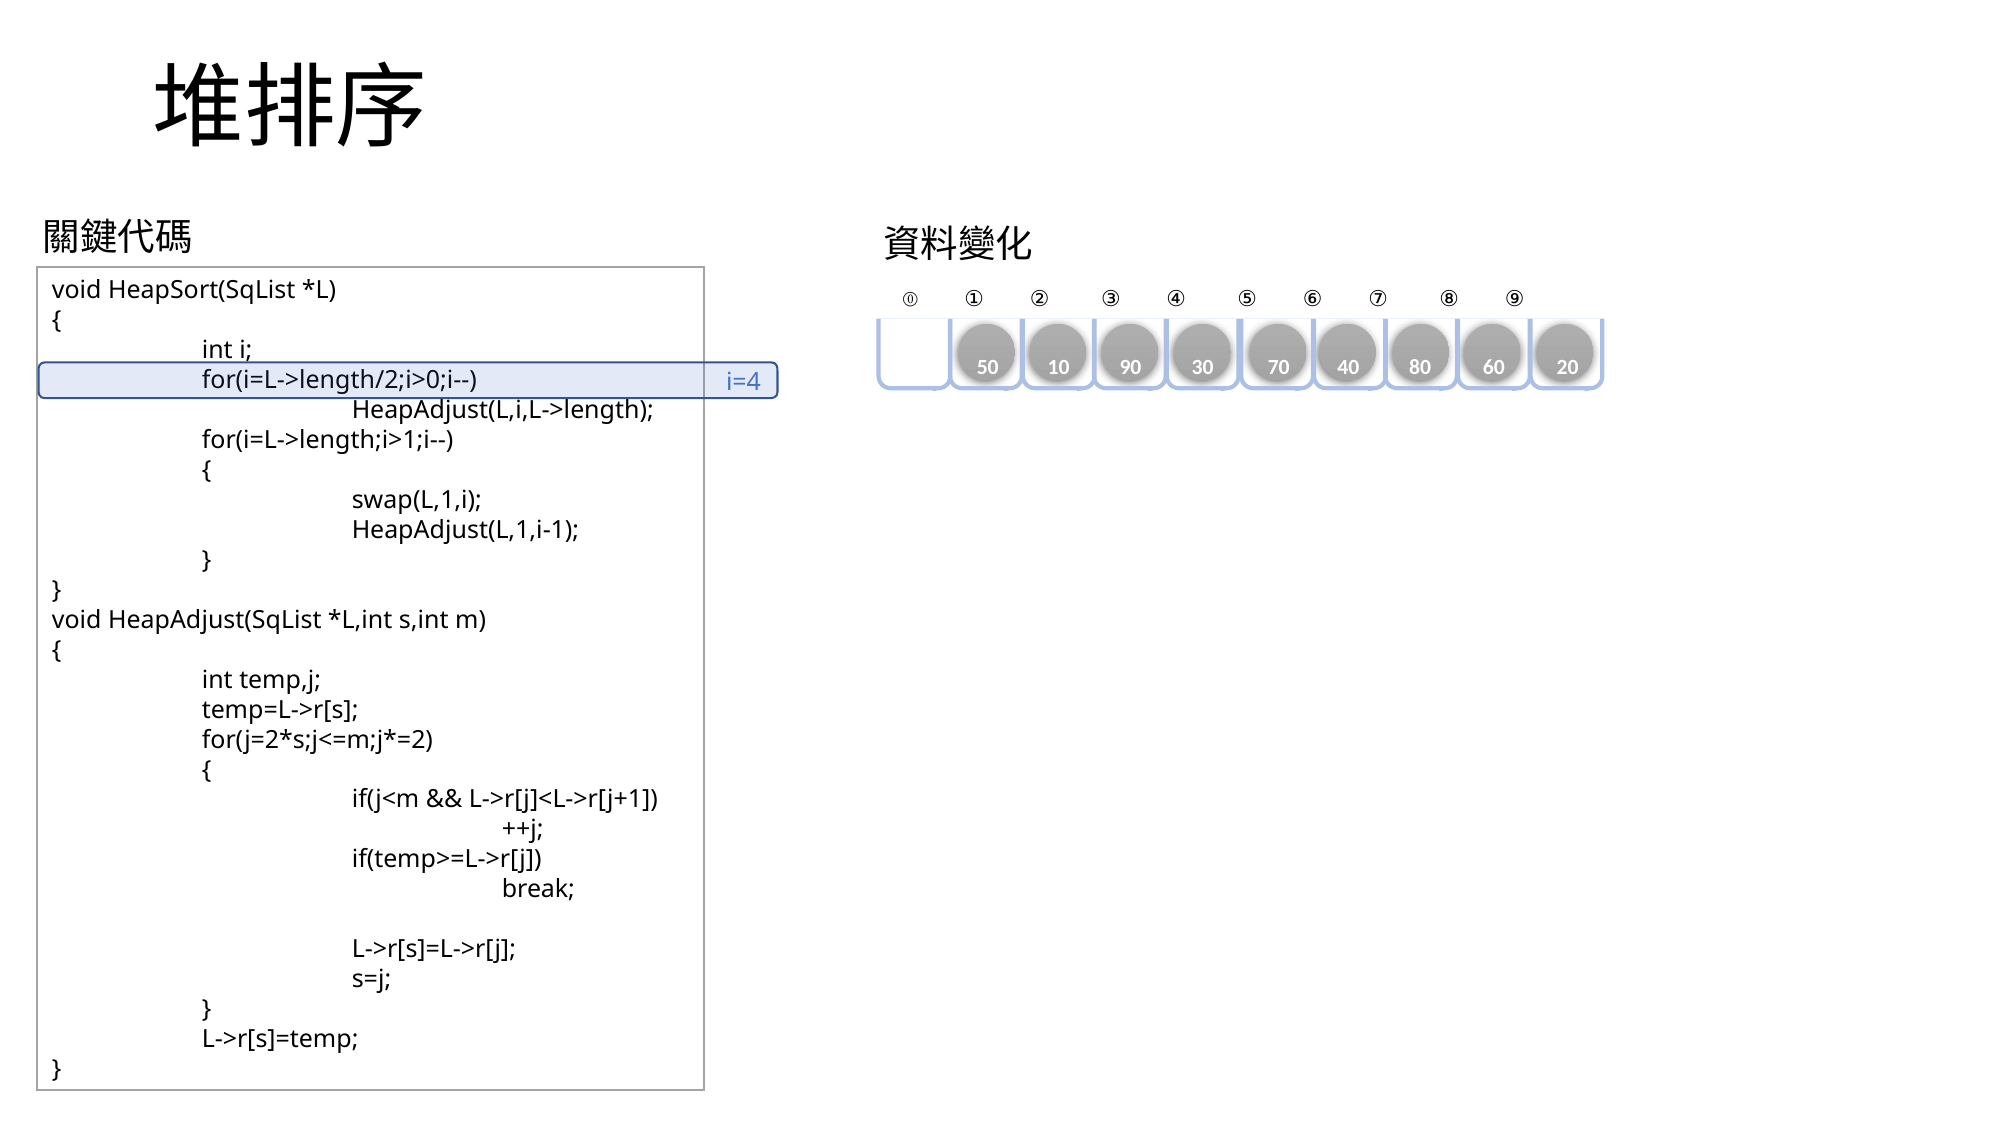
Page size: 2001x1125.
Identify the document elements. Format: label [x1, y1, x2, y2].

text_box [875, 277, 1609, 390]
text_box [27, 205, 779, 1091]
title [137, 1, 1863, 219]
text_box [868, 212, 1049, 273]
